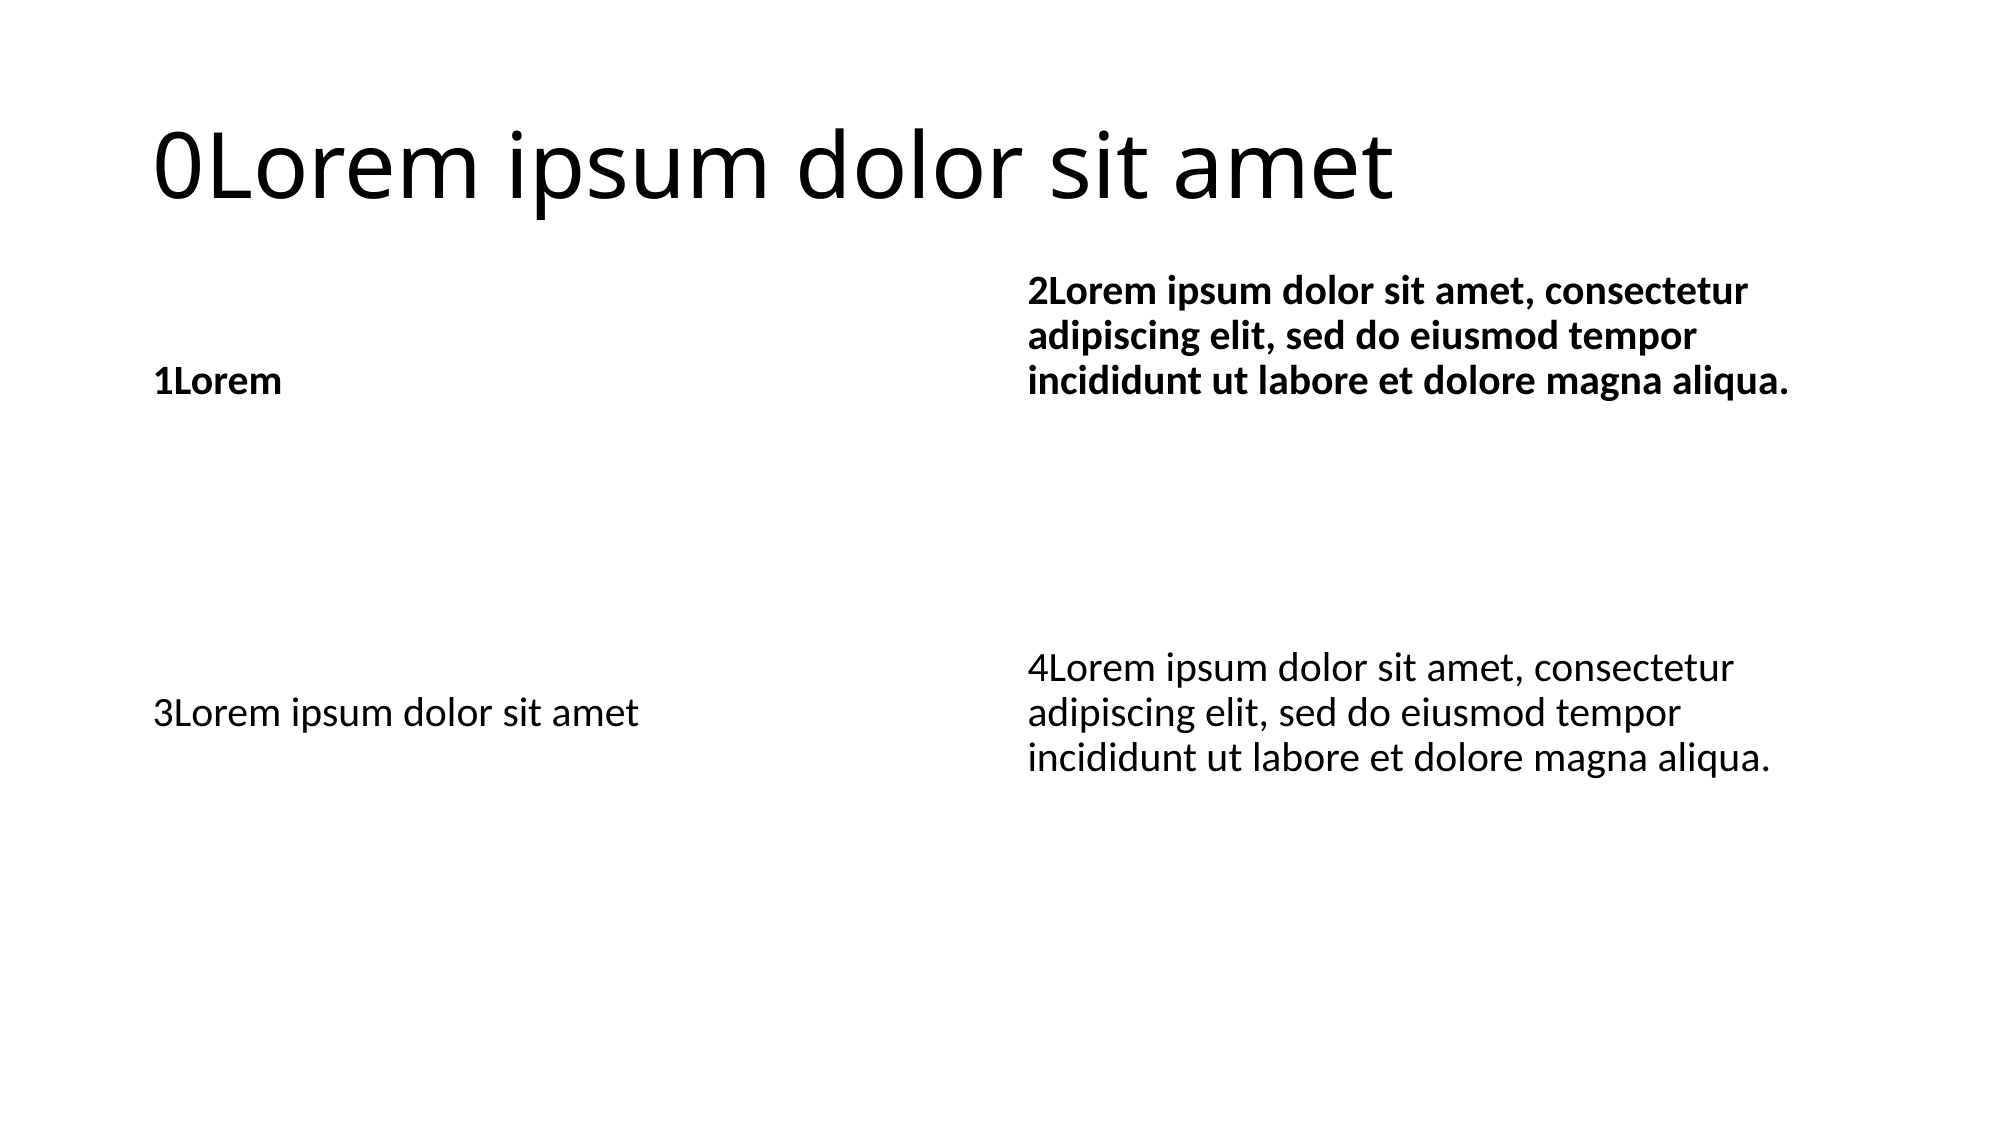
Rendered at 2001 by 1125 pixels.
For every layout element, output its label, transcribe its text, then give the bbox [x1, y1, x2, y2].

list 1Lorem [137, 275, 984, 410]
list 3Lorem ipsum dolor sit amet [137, 410, 984, 1016]
title 0Lorem ipsum dolor sit amet [137, 59, 1863, 278]
list 4Lorem ipsum dolor sit amet, consectetur adipiscing elit, sed do eiusmod tempor incididunt ut labore et dolore magna aliqua. [1012, 410, 1863, 1016]
list 2Lorem ipsum dolor sit amet, consectetur adipiscing elit, sed do eiusmod tempor incididunt ut labore et dolore magna aliqua. [1012, 275, 1863, 410]
